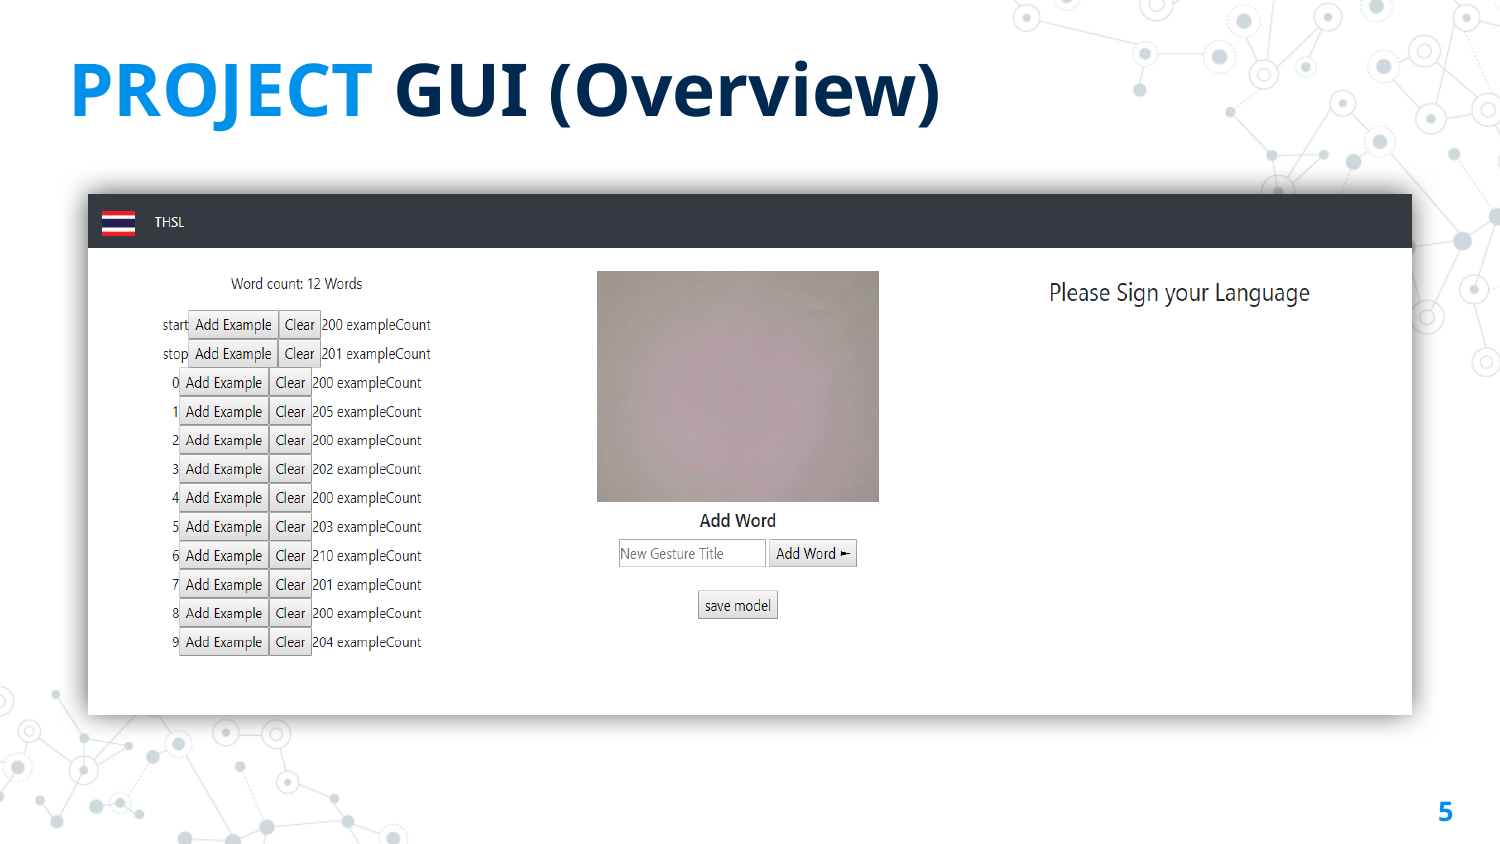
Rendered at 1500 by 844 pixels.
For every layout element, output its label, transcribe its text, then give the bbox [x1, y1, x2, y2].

text_box PROJECT GUI (Overview) [53, 0, 1500, 146]
slide_number 5 [1378, 779, 1469, 844]
picture [0, 0, 1500, 844]
